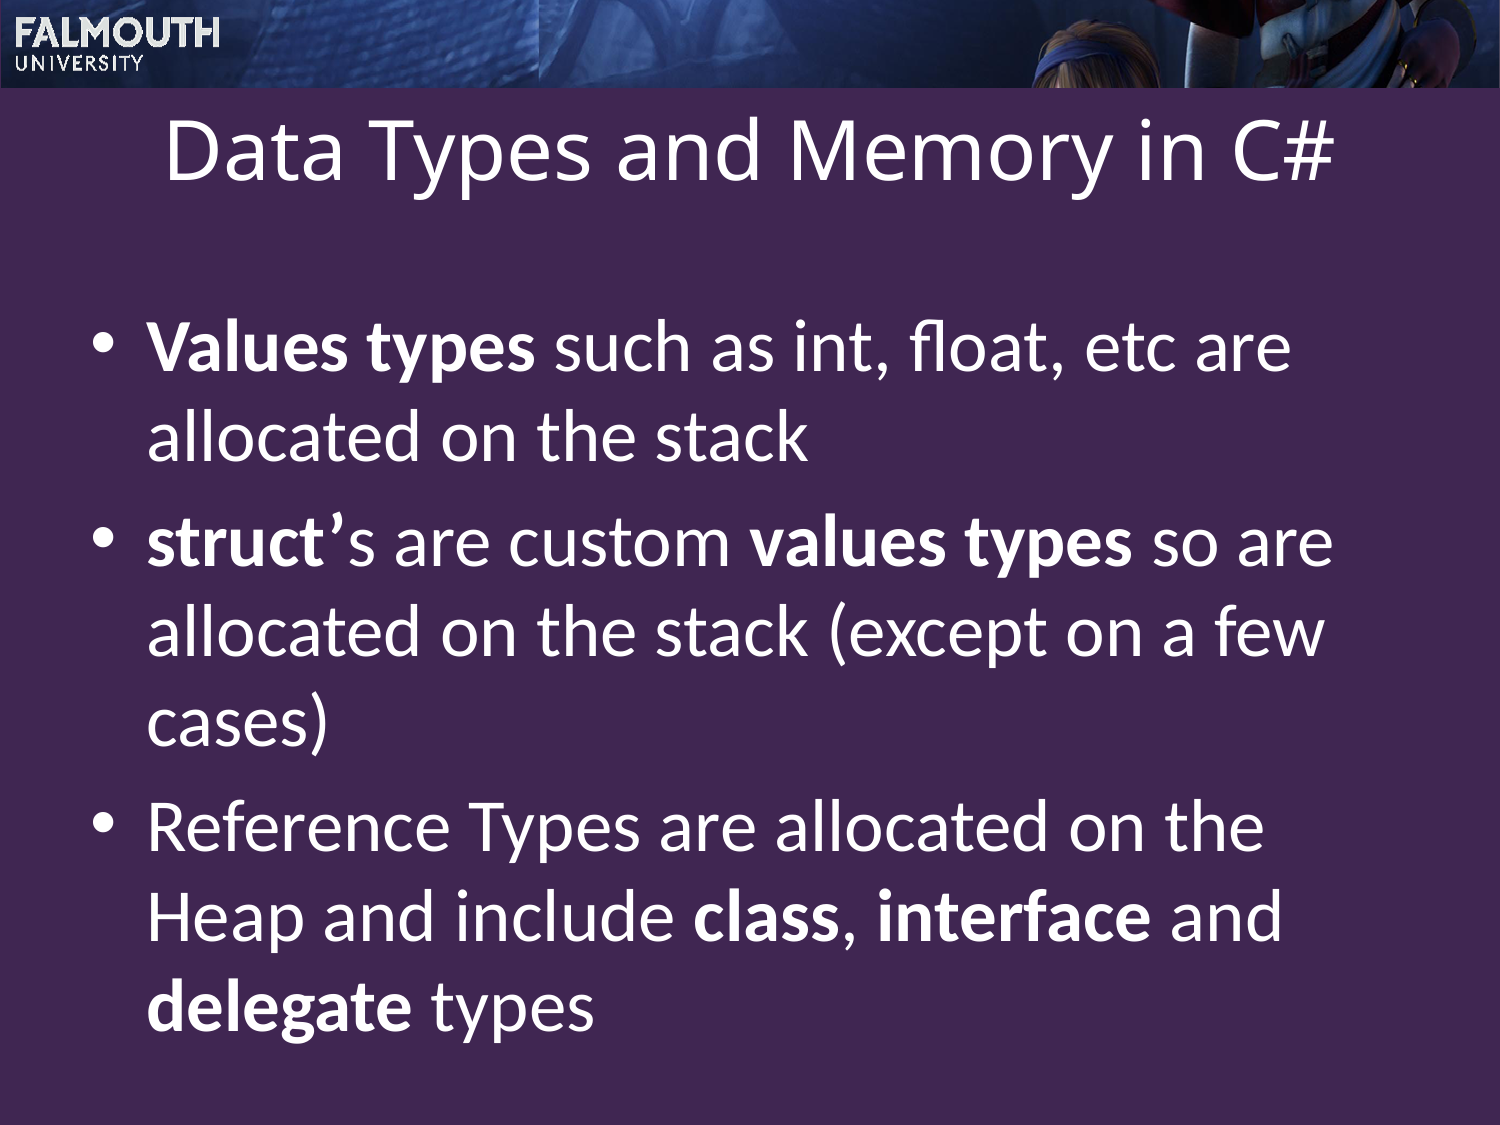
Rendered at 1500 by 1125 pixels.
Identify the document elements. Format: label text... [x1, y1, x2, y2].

title Data Types and Memory in C# [75, 90, 1425, 194]
picture [0, 0, 1500, 90]
list Values types such as int, float, etc are allocated on the stack struct’s are custom values types so are allocated on the stack (except on a few cases) Reference Types are allocated on the Heap and include class, interface and delegate types [75, 243, 1425, 1100]
